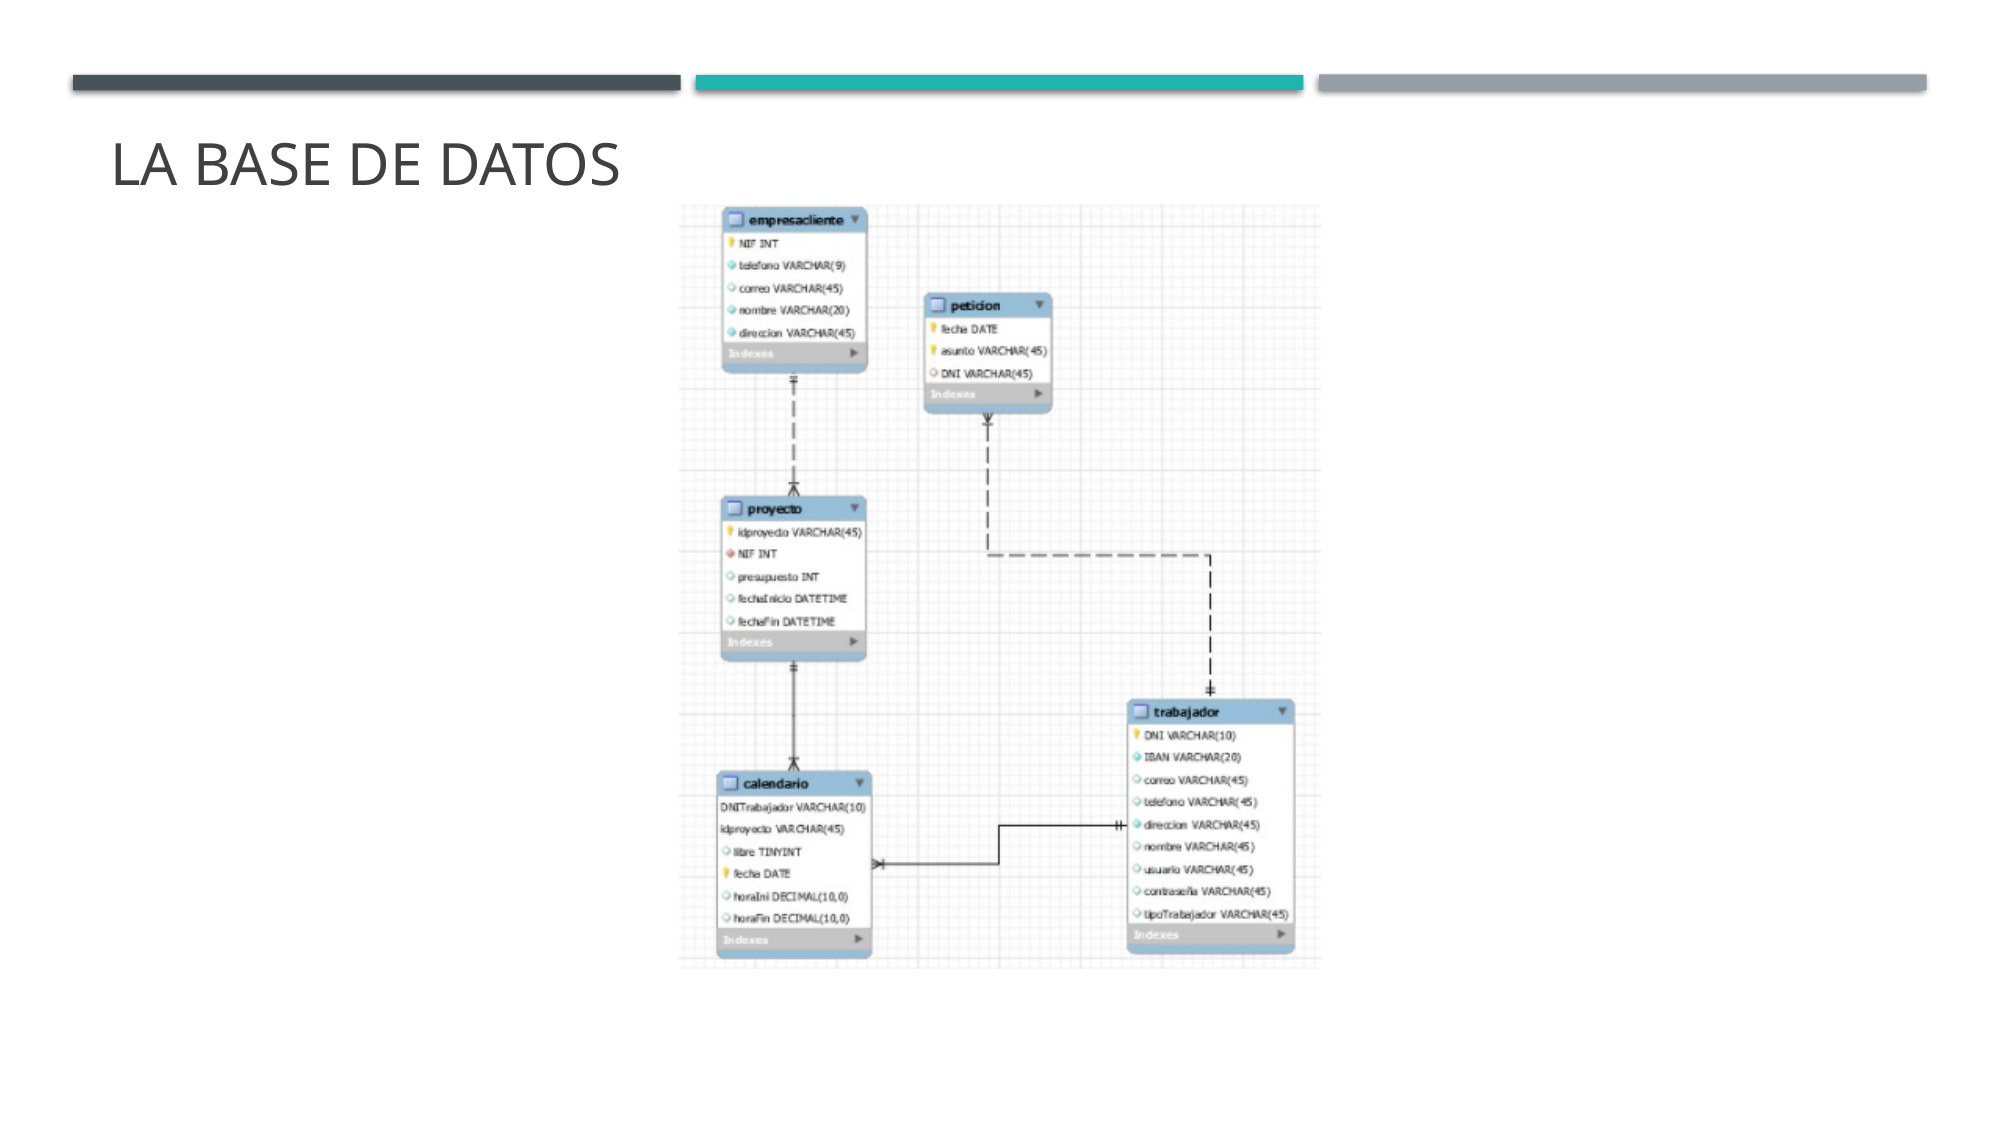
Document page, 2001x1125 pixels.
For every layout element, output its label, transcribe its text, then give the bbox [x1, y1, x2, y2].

title LA BASE DE DATOS [95, 115, 1905, 205]
picture [679, 203, 1321, 969]
